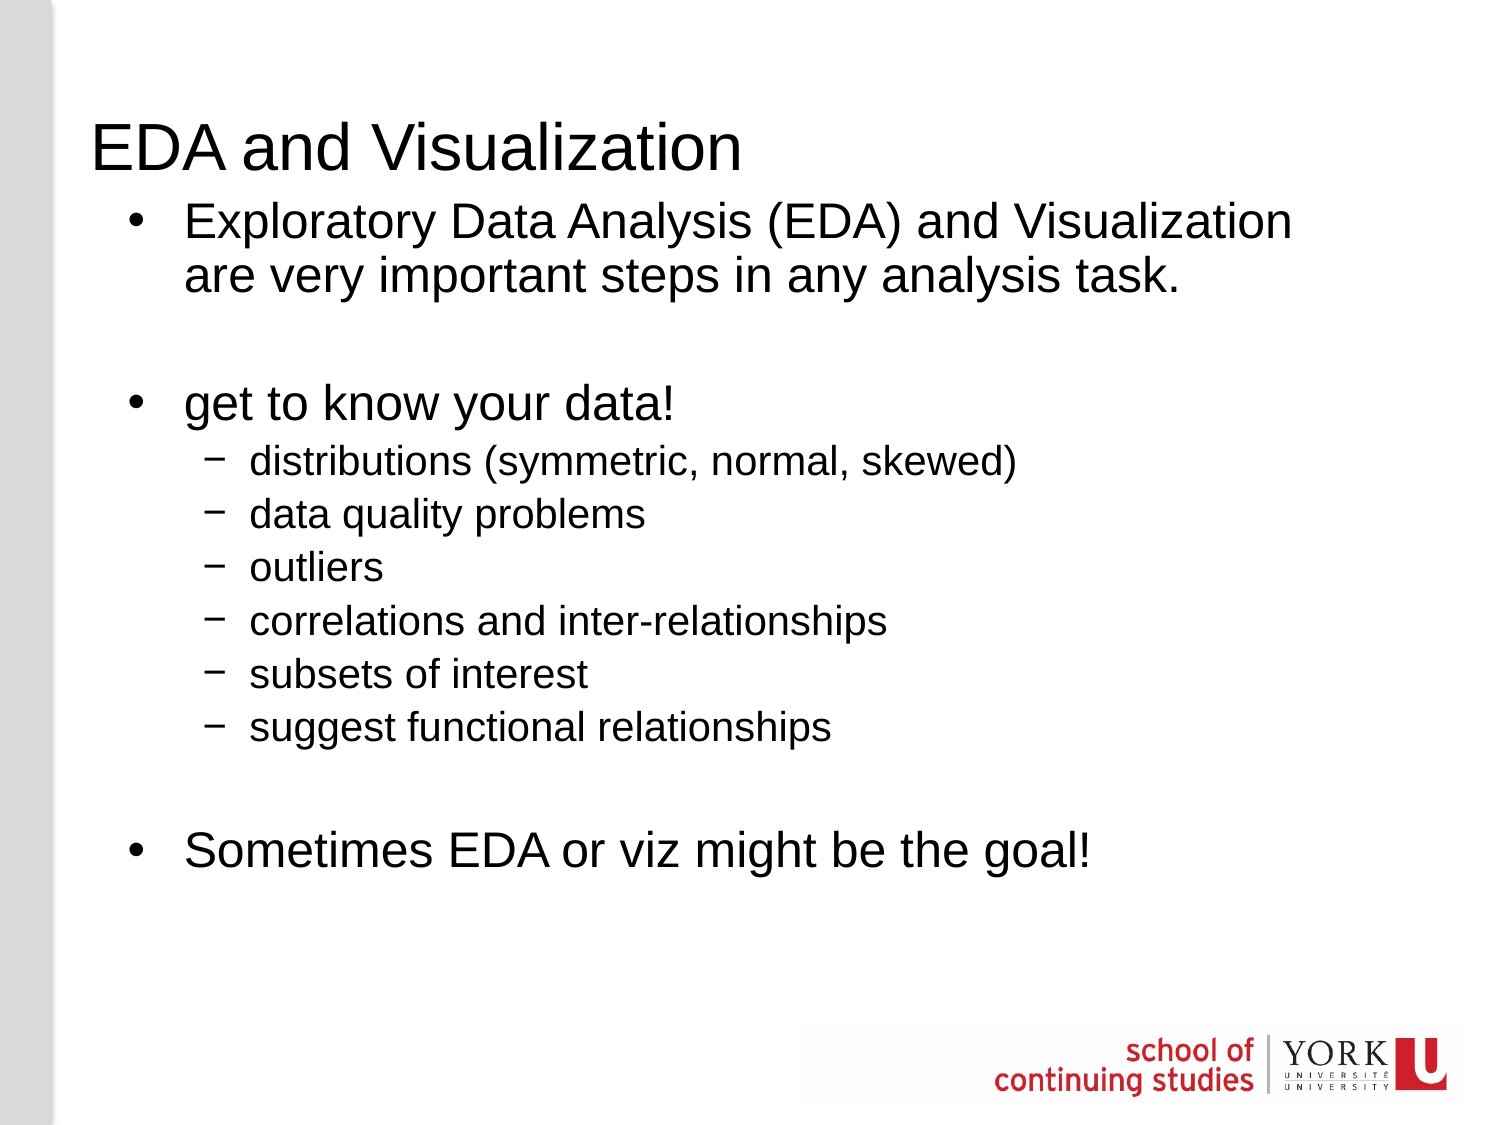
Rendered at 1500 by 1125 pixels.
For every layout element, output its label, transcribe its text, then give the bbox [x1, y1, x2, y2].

picture [797, 1020, 1464, 1107]
title EDA and Visualization [75, 50, 1450, 238]
list Exploratory Data Analysis (EDA) and Visualization are very important steps in any analysis task. get to know your data! distributions (symmetric, normal, skewed) data quality problems outliers correlations and inter-relationships subsets of interest suggest functional relationships Sometimes EDA or viz might be the goal! [112, 187, 1388, 1050]
